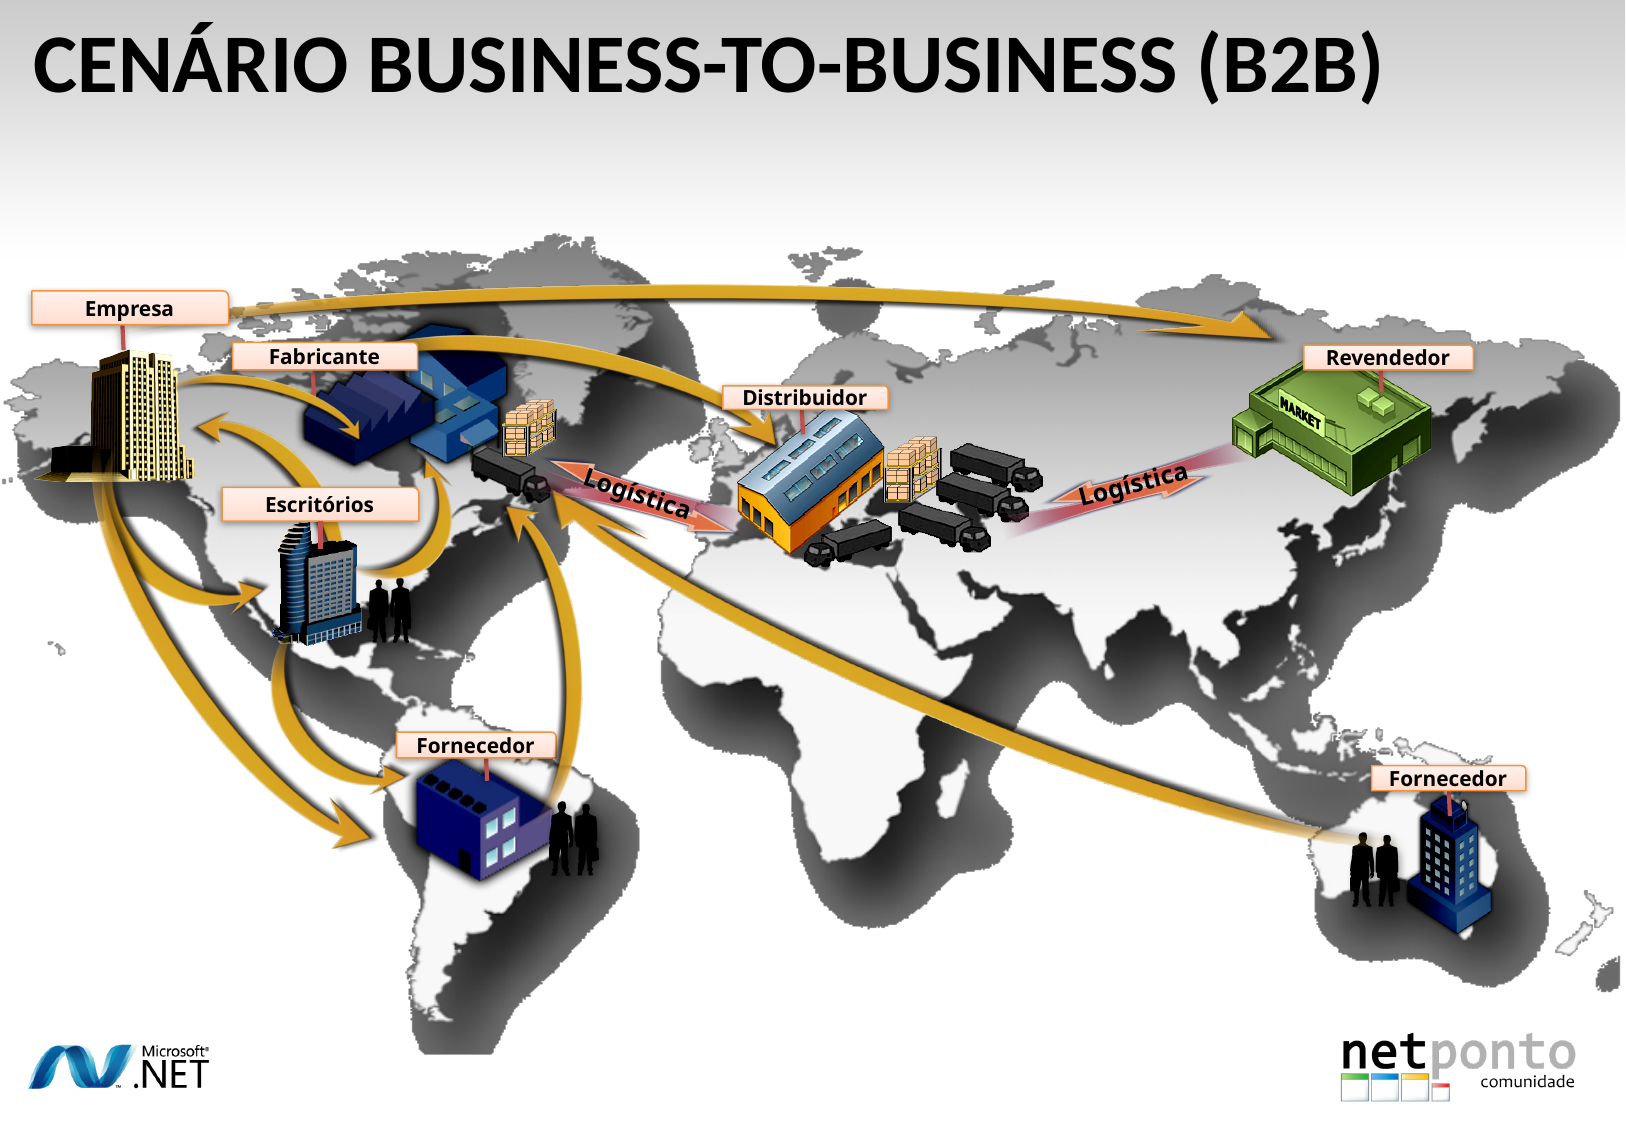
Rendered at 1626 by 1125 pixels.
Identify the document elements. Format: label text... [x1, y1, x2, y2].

title Cenário Business-to-Business (B2B) [33, 12, 1612, 112]
picture [0, 0, 1626, 1125]
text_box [0, 209, 1625, 1076]
